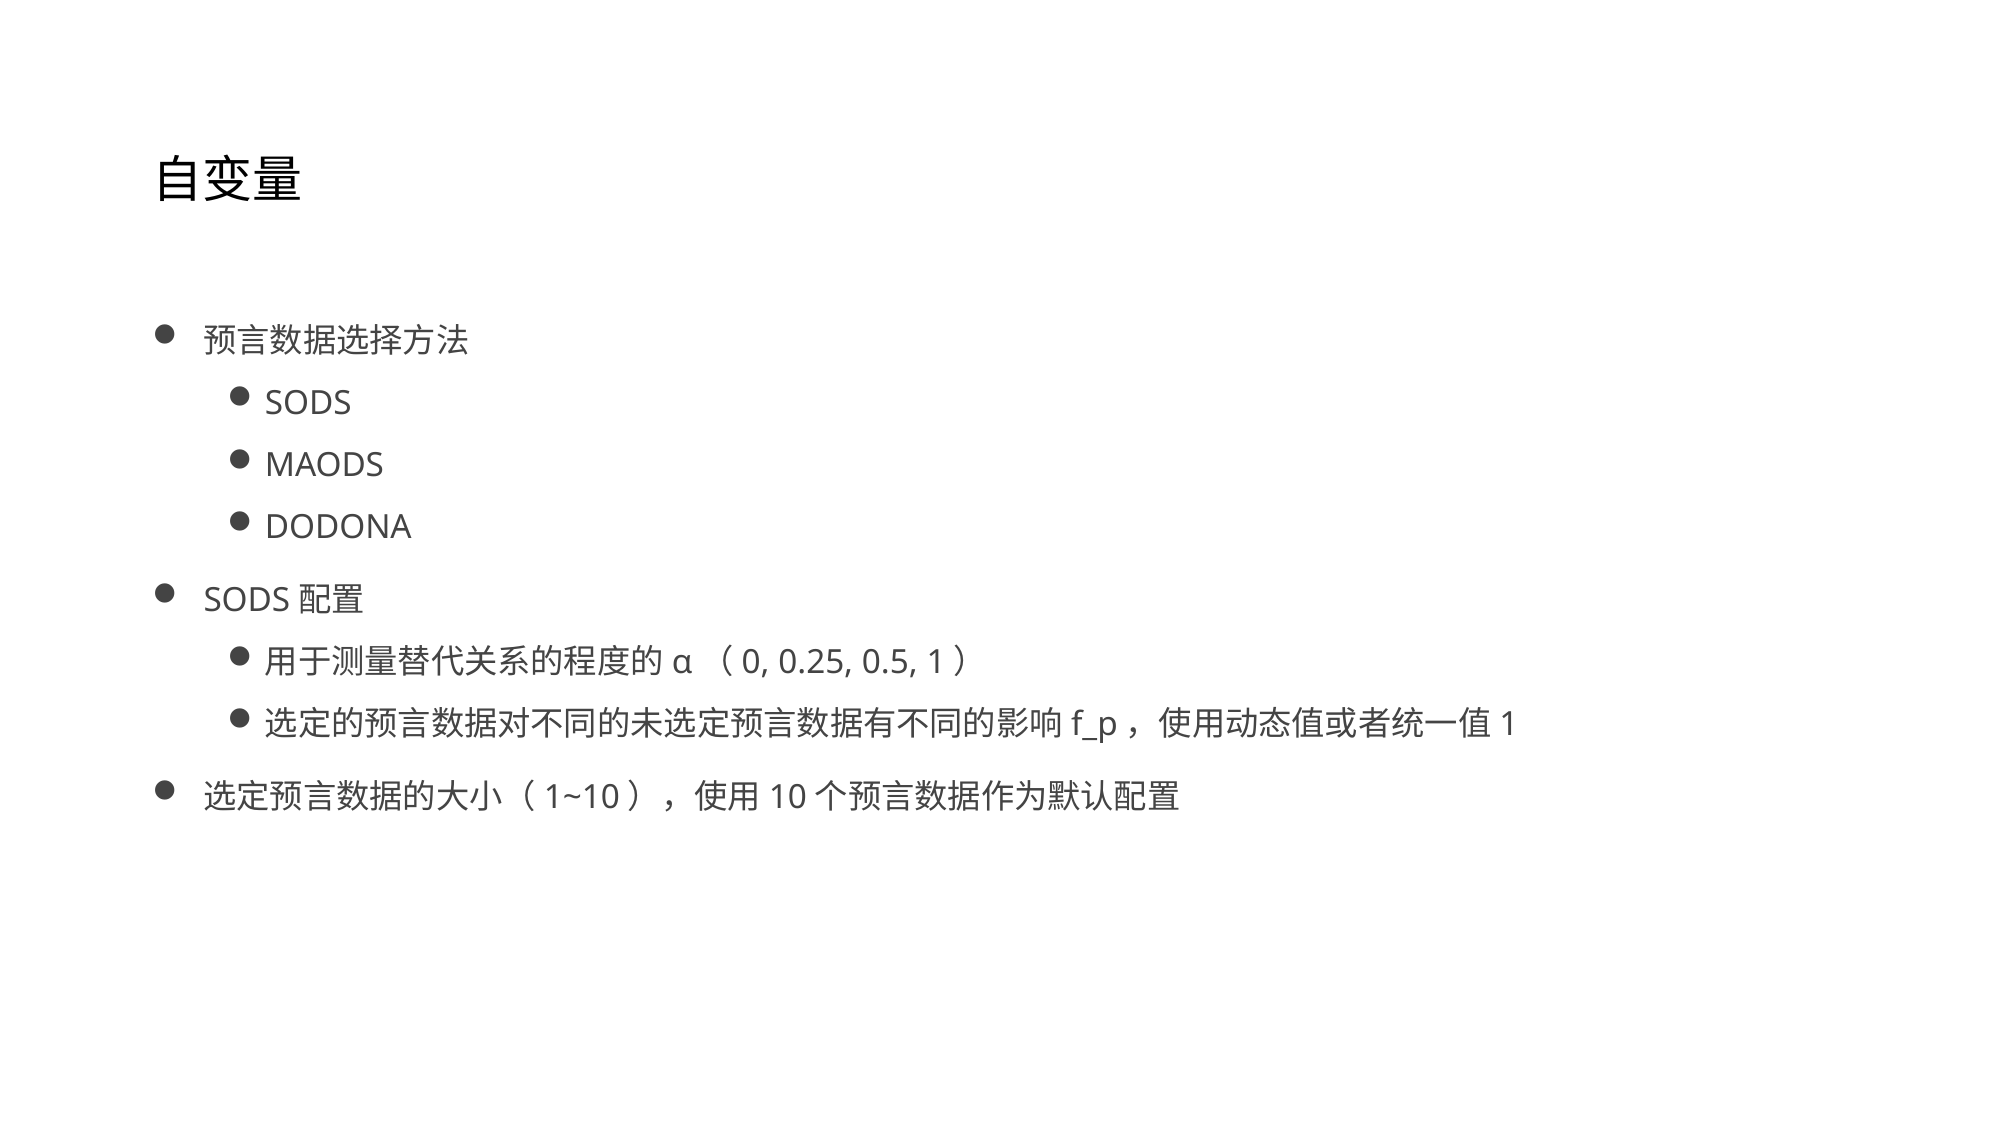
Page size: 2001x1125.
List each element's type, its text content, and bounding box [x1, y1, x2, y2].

title 自变量 [137, 59, 1863, 278]
list 预言数据选择方法 SODS MAODS DODONA SODS配置 用于测量替代关系的程度的α（0, 0.25, 0.5, 1） 选定的预言数据对不同的未选定预言数据有不同的影响f_p，使用动态值或者统一值1 选定预言数据的大小（1~10），使用10个预言数据作为默认配置 [137, 299, 1863, 1014]
